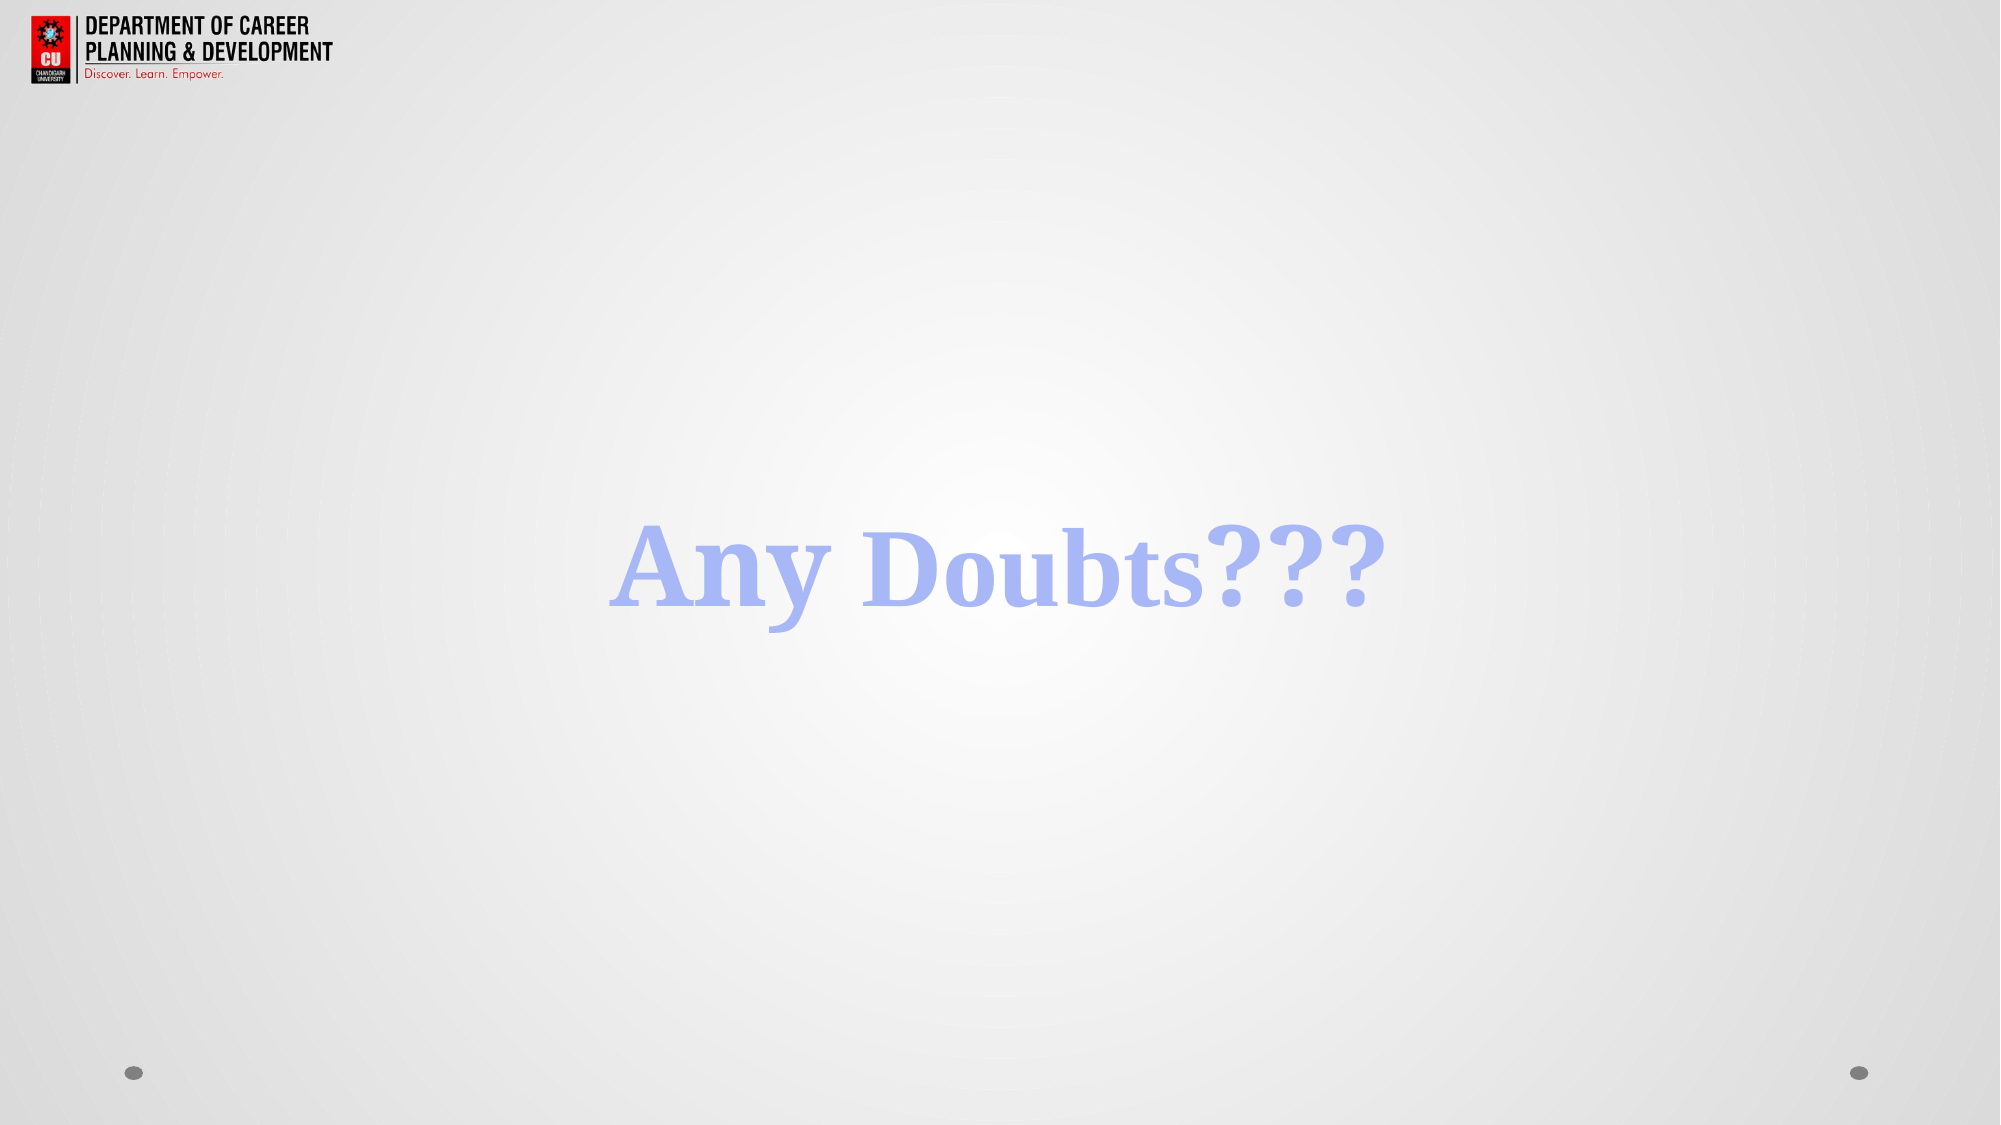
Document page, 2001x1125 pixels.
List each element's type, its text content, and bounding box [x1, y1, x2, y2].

picture [23, 0, 349, 100]
text_box Any Doubts??? [594, 486, 1406, 637]
